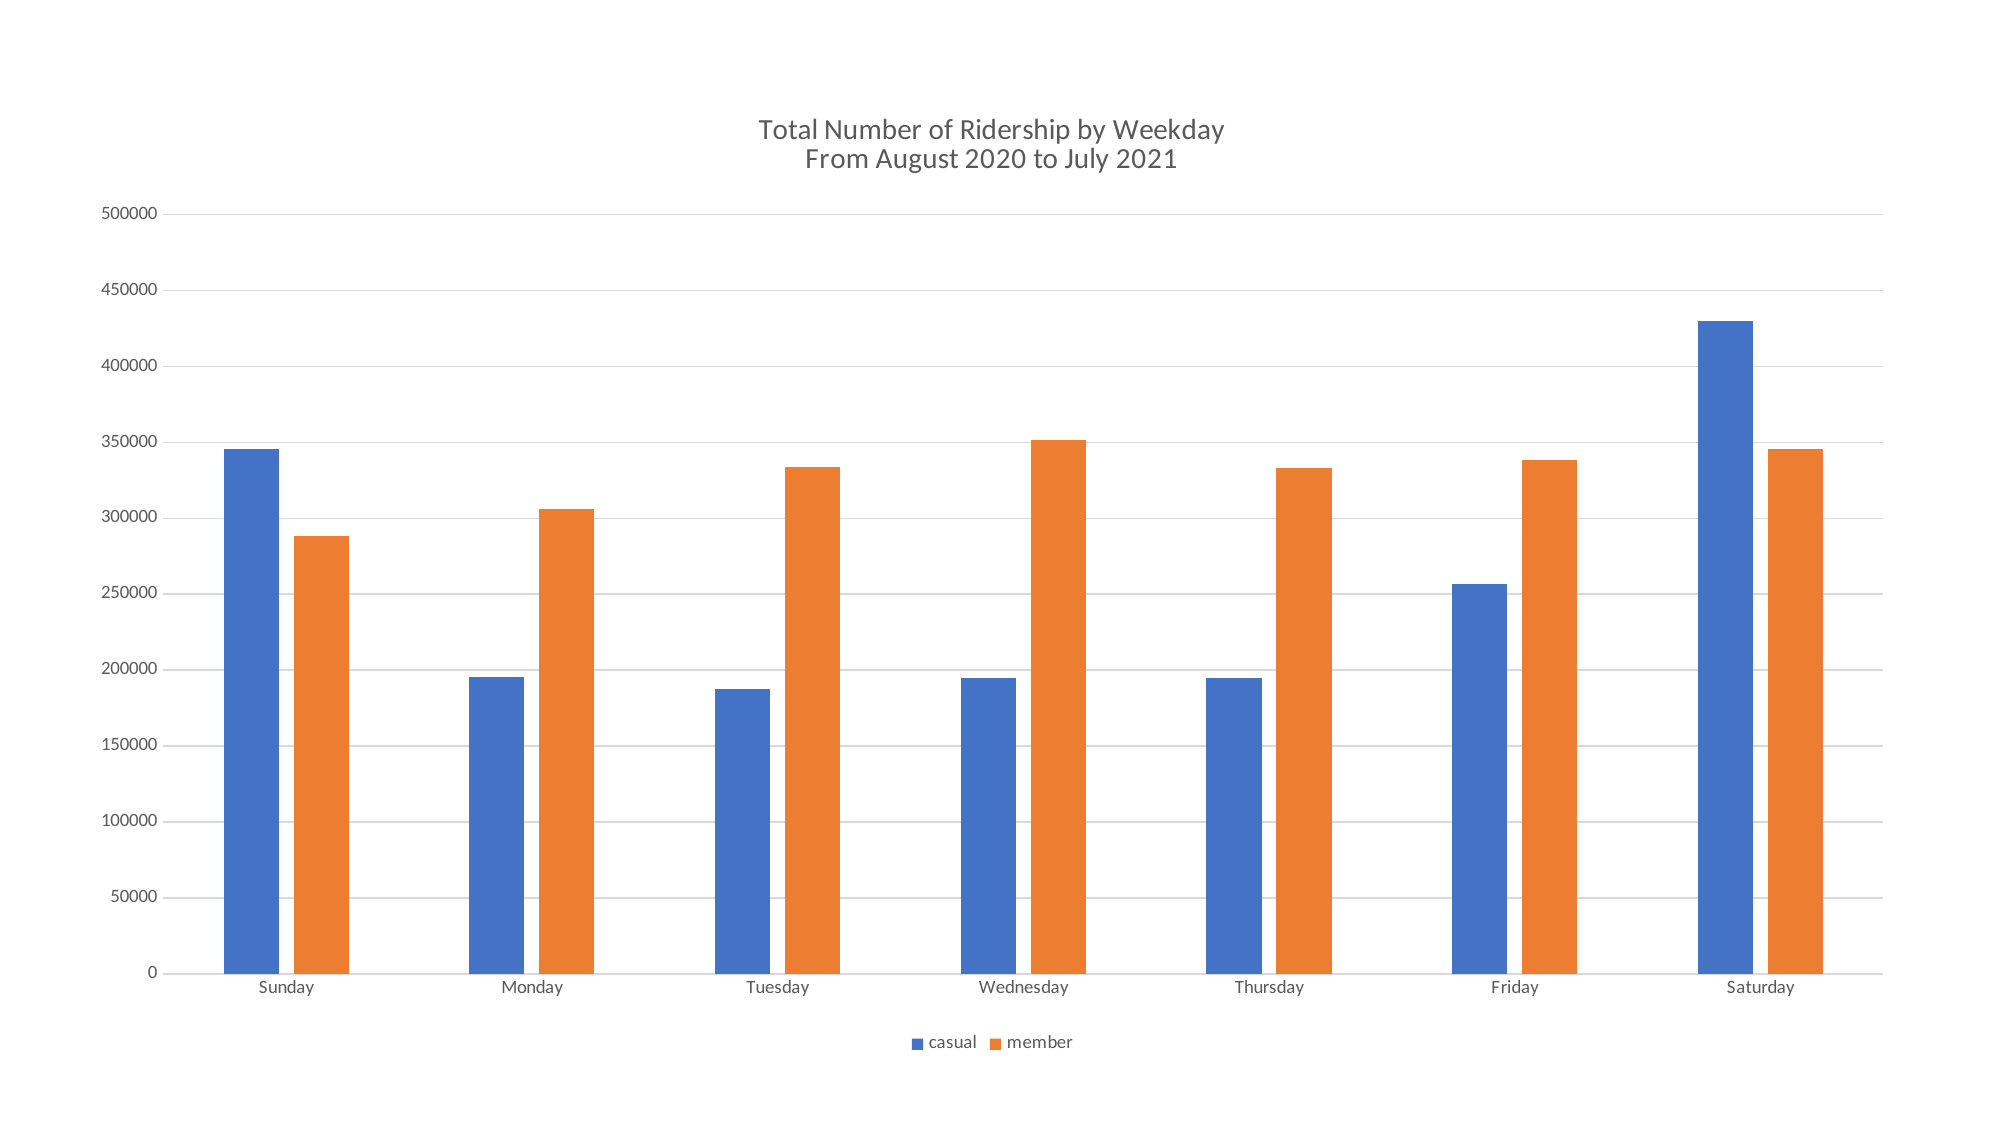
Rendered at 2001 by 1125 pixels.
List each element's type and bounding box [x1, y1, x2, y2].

chart [63, 81, 1921, 1060]
